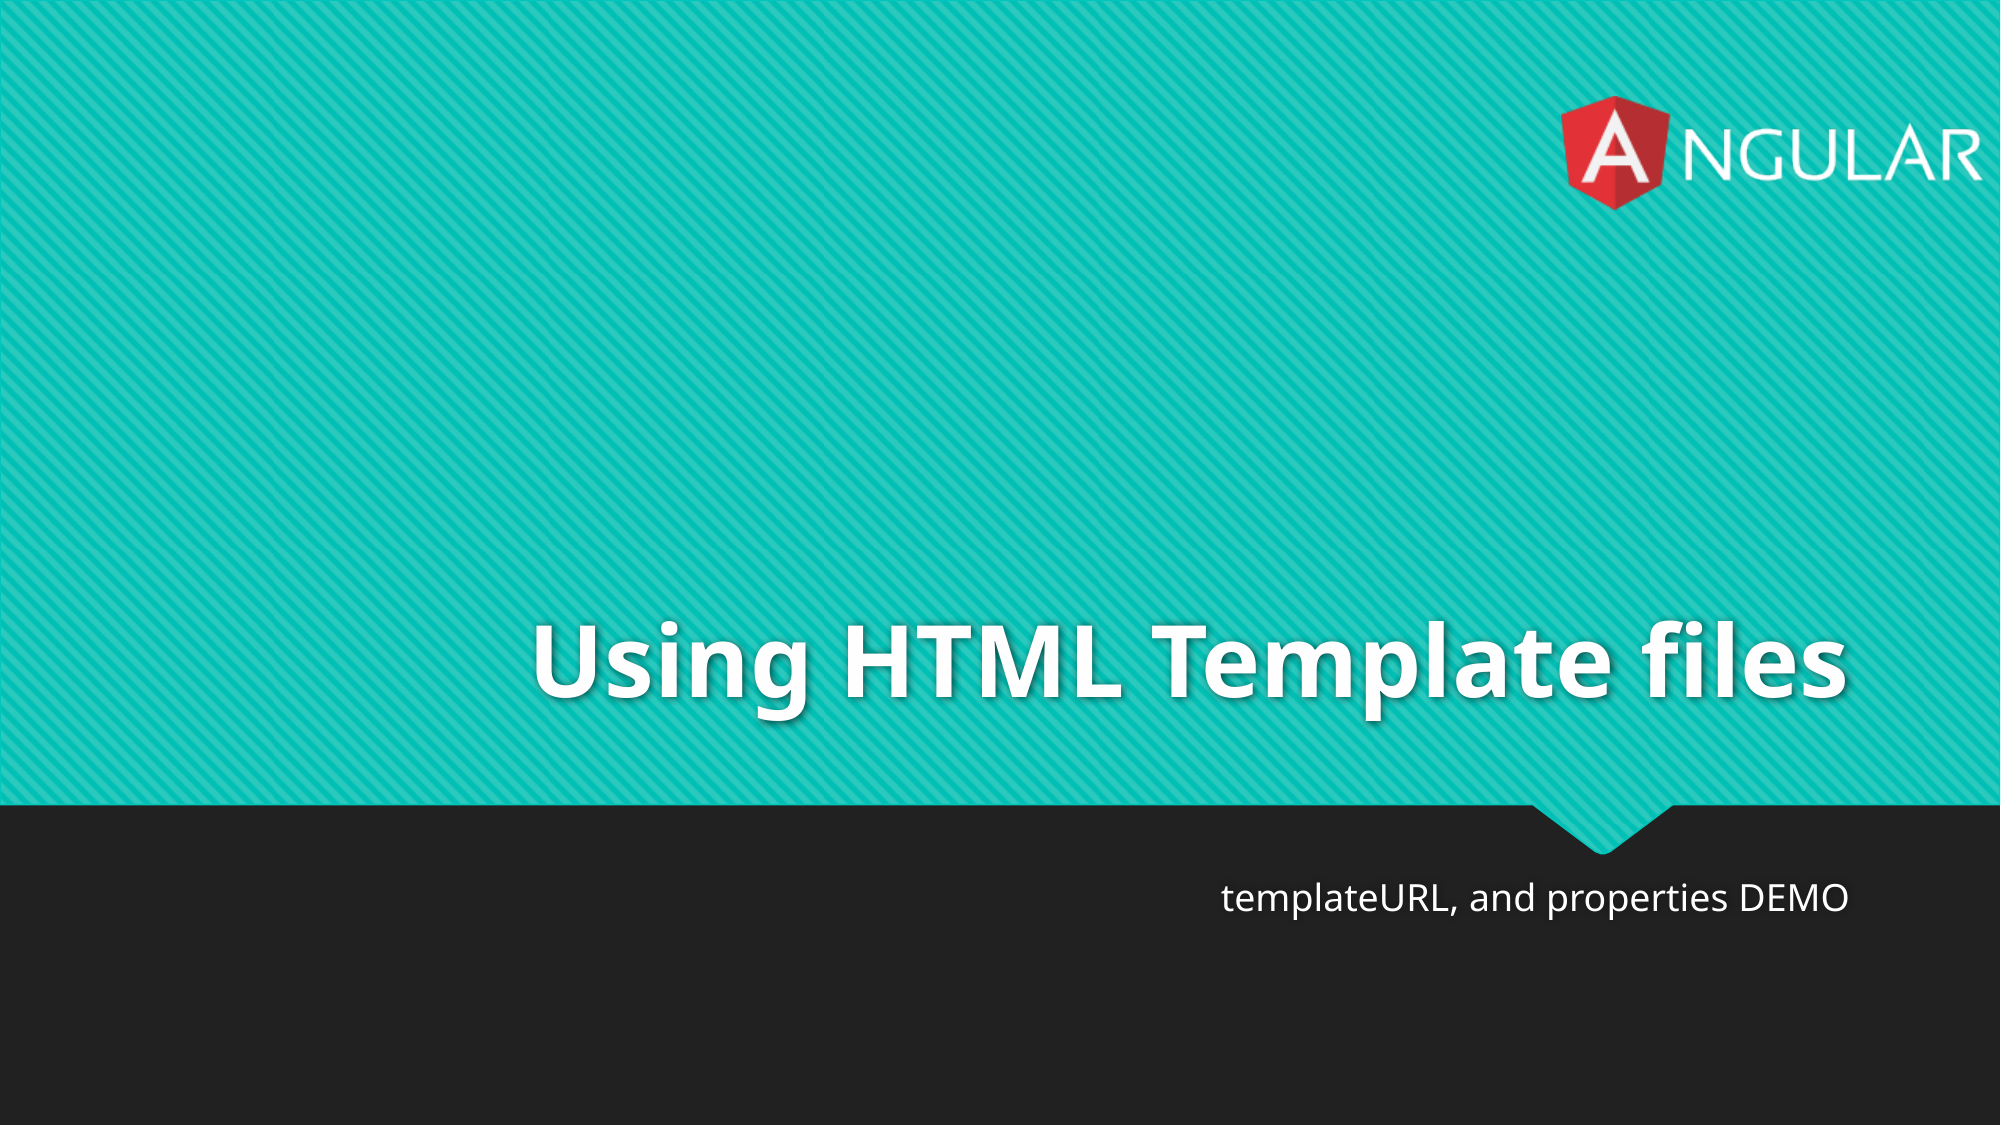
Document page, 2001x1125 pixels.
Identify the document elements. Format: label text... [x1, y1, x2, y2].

picture [1561, 96, 1984, 210]
title Using HTML Template files [132, 484, 1866, 726]
list templateURL, and properties DEMO [132, 866, 1866, 938]
